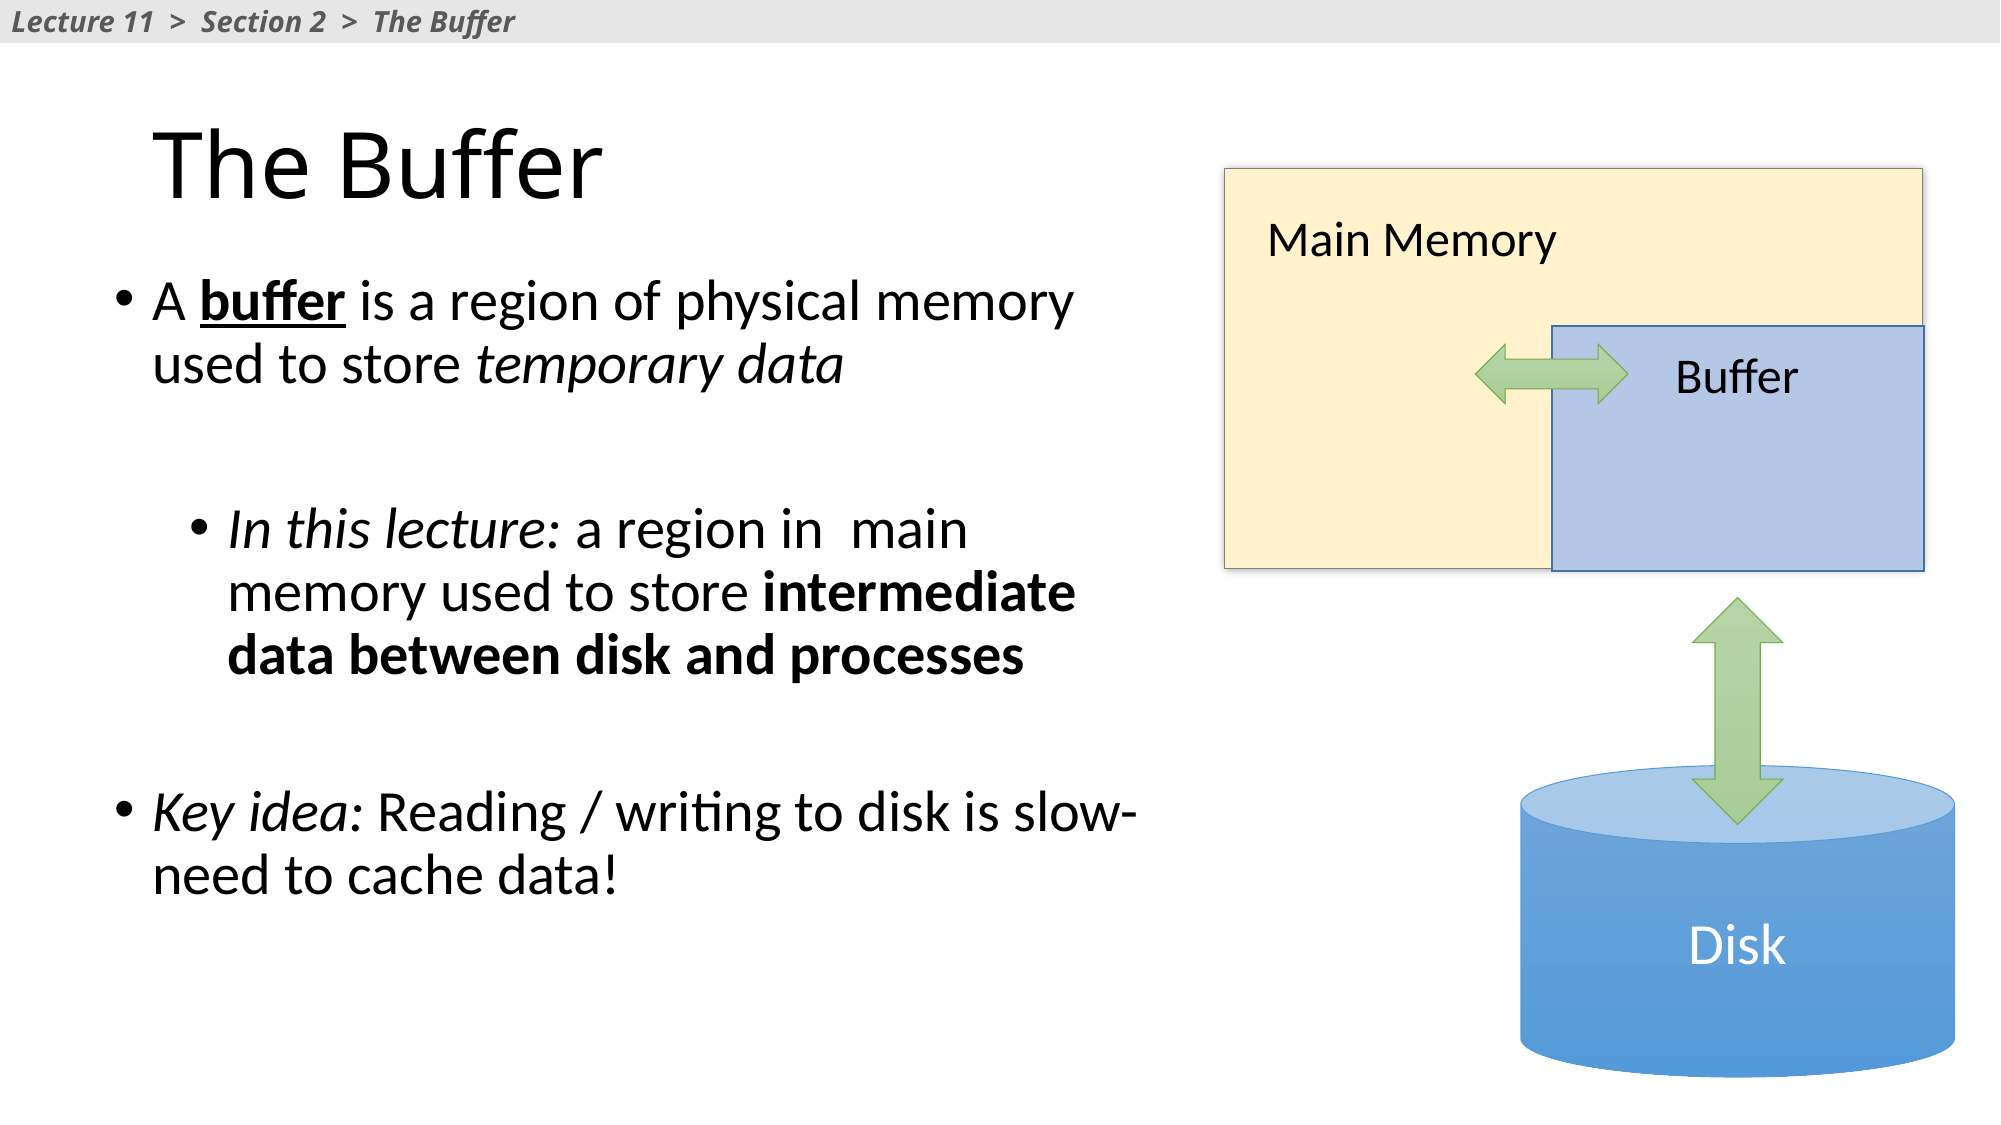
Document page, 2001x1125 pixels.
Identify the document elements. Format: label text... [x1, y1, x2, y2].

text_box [1522, 767, 1953, 842]
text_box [1224, 168, 1924, 572]
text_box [0, 0, 2000, 47]
title The Buffer [137, 59, 1863, 278]
text_box [1691, 596, 1785, 826]
list A buffer is a region of physical memory used to store temporary data In this lecture: a region in main memory used to store intermediate data between disk and processes Key idea: Reading / writing to disk is slow- need to cache data! [99, 262, 1164, 1078]
text_box Disk [1520, 765, 1956, 1078]
